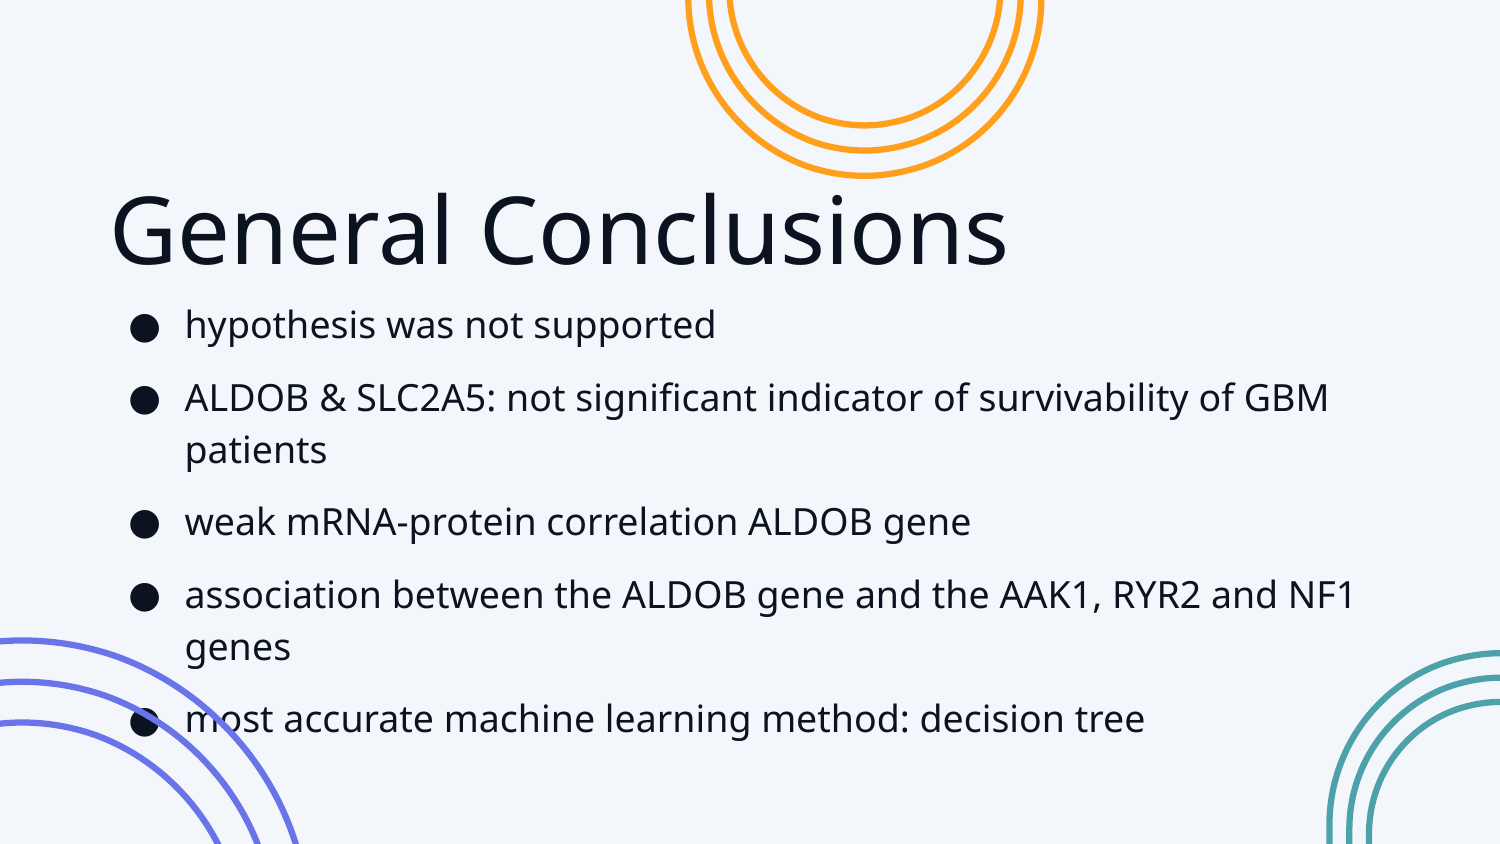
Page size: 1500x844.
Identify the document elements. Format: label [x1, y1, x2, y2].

text_box [0, 640, 310, 844]
text_box [1329, 652, 1500, 844]
text_box [109, 147, 1430, 634]
text_box [688, 0, 1042, 177]
